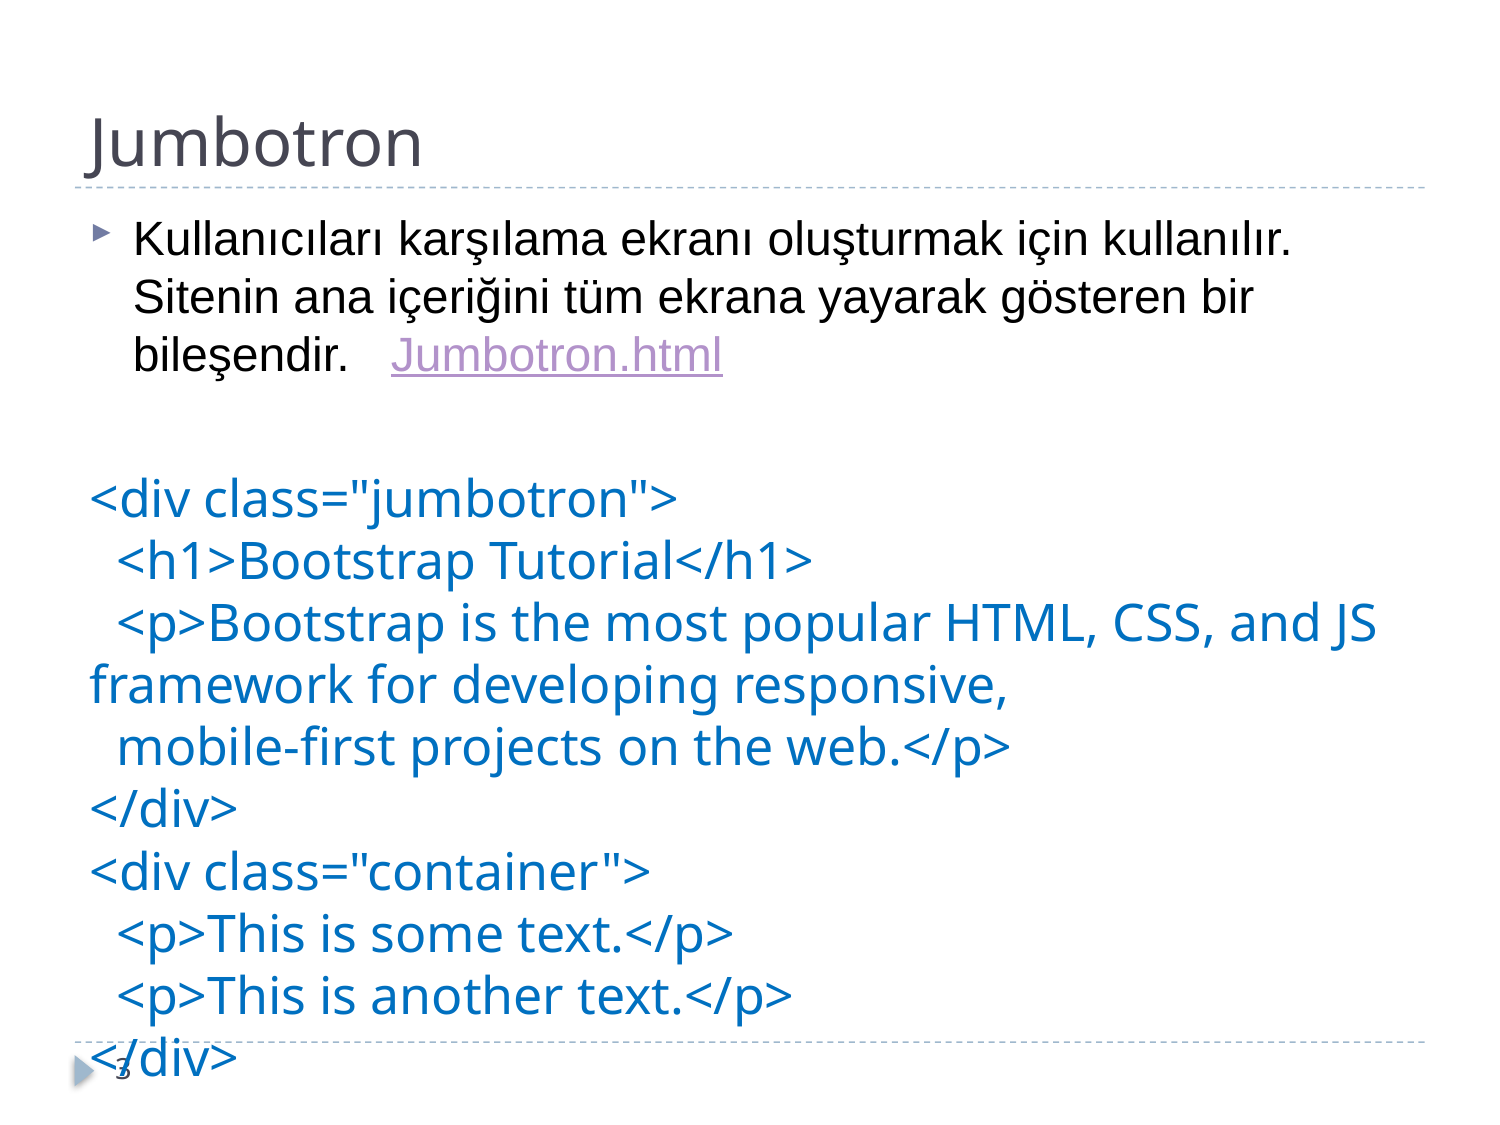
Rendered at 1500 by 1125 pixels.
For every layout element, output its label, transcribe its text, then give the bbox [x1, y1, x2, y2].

list Kullanıcıları karşılama ekranı oluşturmak için kullanılır. Sitenin ana içeriğini tüm ekrana yayarak gösteren bir bileşendir. Jumbotron.html <div class="jumbotron"> <h1>Bootstrap Tutorial</h1> <p>Bootstrap is the most popular HTML, CSS, and JS framework for developing responsive, mobile-first projects on the web.</p> </div> <div class="container"> <p>This is some text.</p> <p>This is another text.</p> </div> [75, 200, 1425, 1103]
title Jumbotron [75, 24, 1425, 188]
slide_number 3 [100, 1042, 426, 1103]
